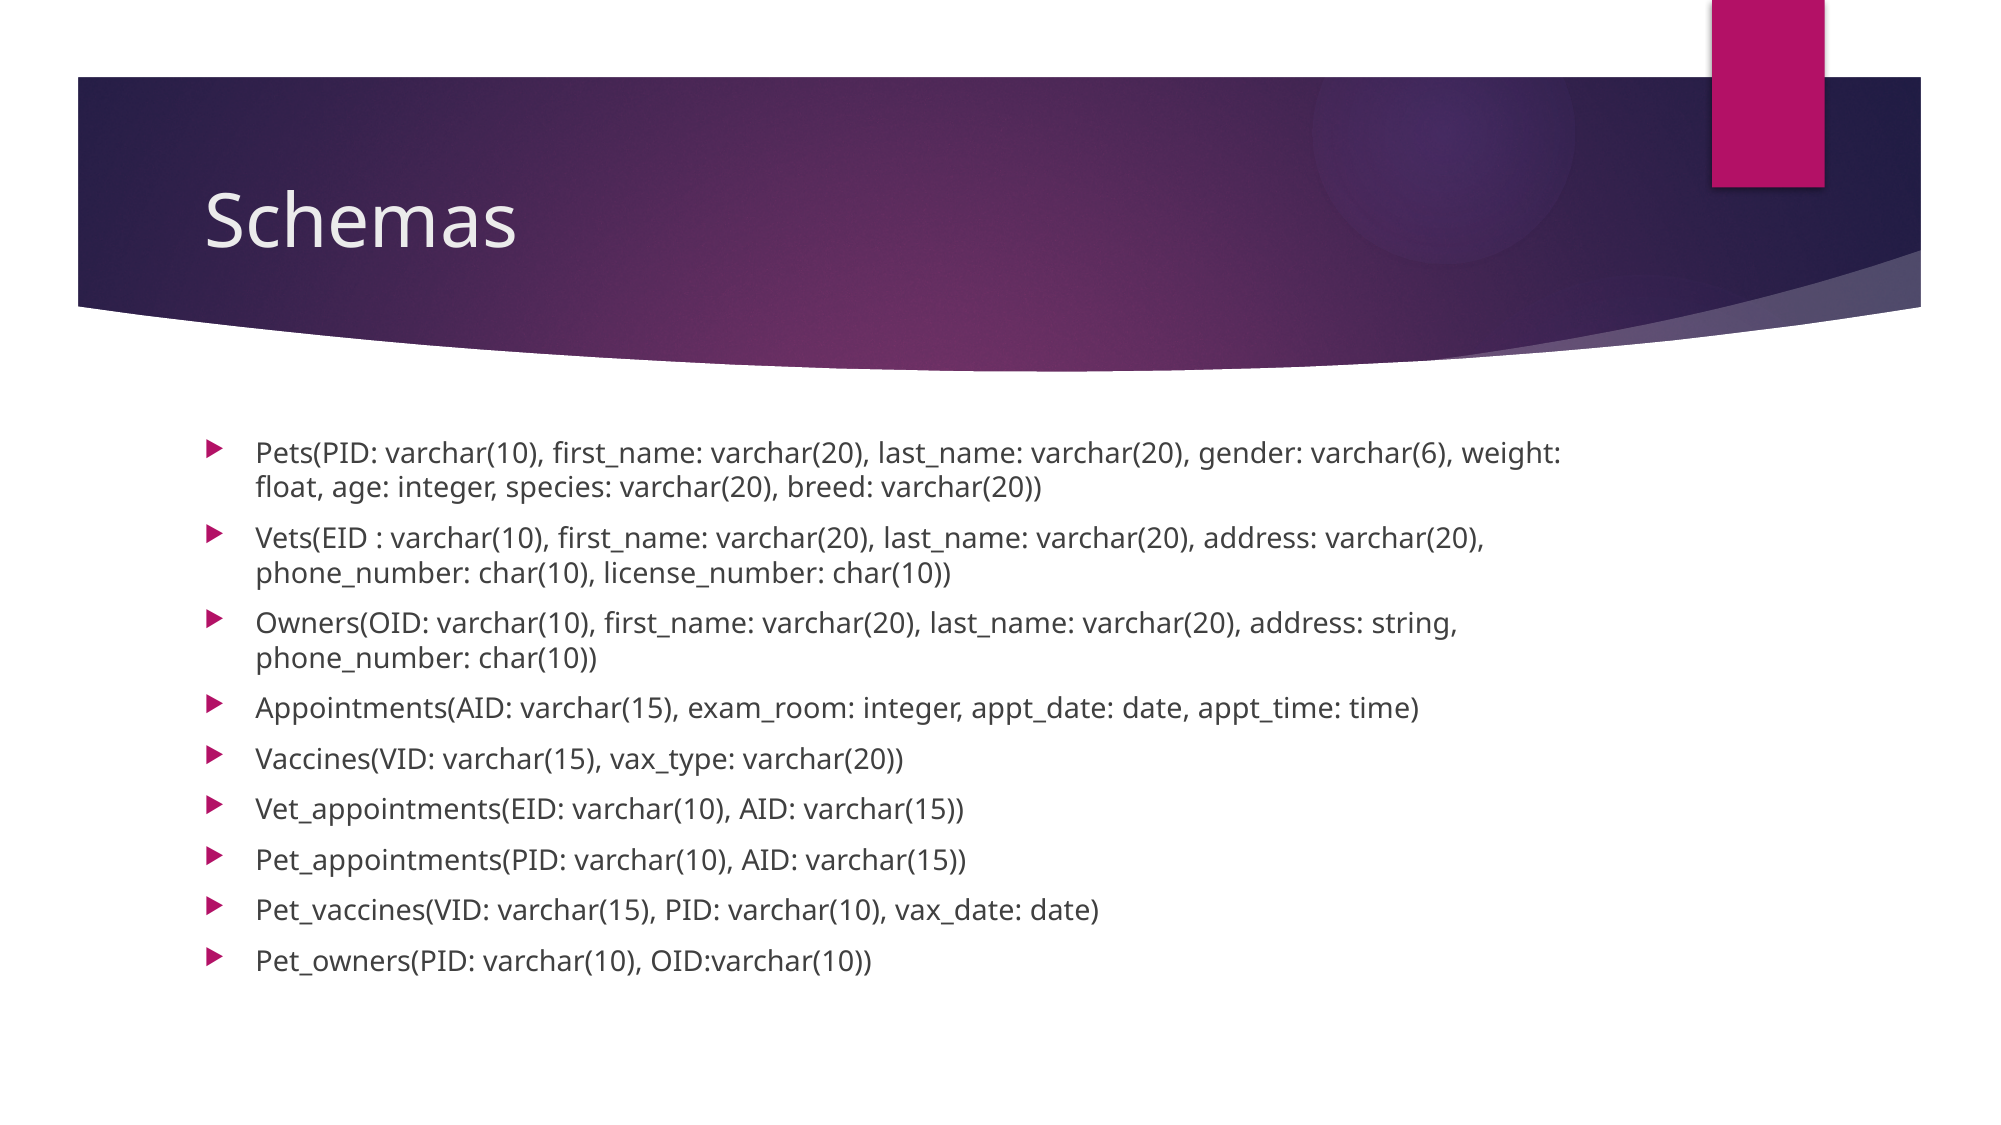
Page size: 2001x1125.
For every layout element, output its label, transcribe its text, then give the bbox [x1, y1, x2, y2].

list Pets(PID: varchar(10), first_name: varchar(20), last_name: varchar(20), gender: varchar(6), weight: float, age: integer, species: varchar(20), breed: varchar(20)) Vets(EID : varchar(10), first_name: varchar(20), last_name: varchar(20), address: varchar(20), phone_number: char(10), license_number: char(10)) Owners(OID: varchar(10), first_name: varchar(20), last_name: varchar(20), address: string, phone_number: char(10)) Appointments(AID: varchar(15), exam_room: integer, appt_date: date, appt_time: time) Vaccines(VID: varchar(15), vax_type: varchar(20)) Vet_appointments(EID: varchar(10), AID: varchar(15)) Pet_appointments(PID: varchar(10), AID: varchar(15)) Pet_vaccines(VID: varchar(15), PID: varchar(10), vax_date: date) Pet_owners(PID: varchar(10), OID:varchar(10)) [189, 427, 1638, 988]
title Schemas [189, 159, 1627, 276]
